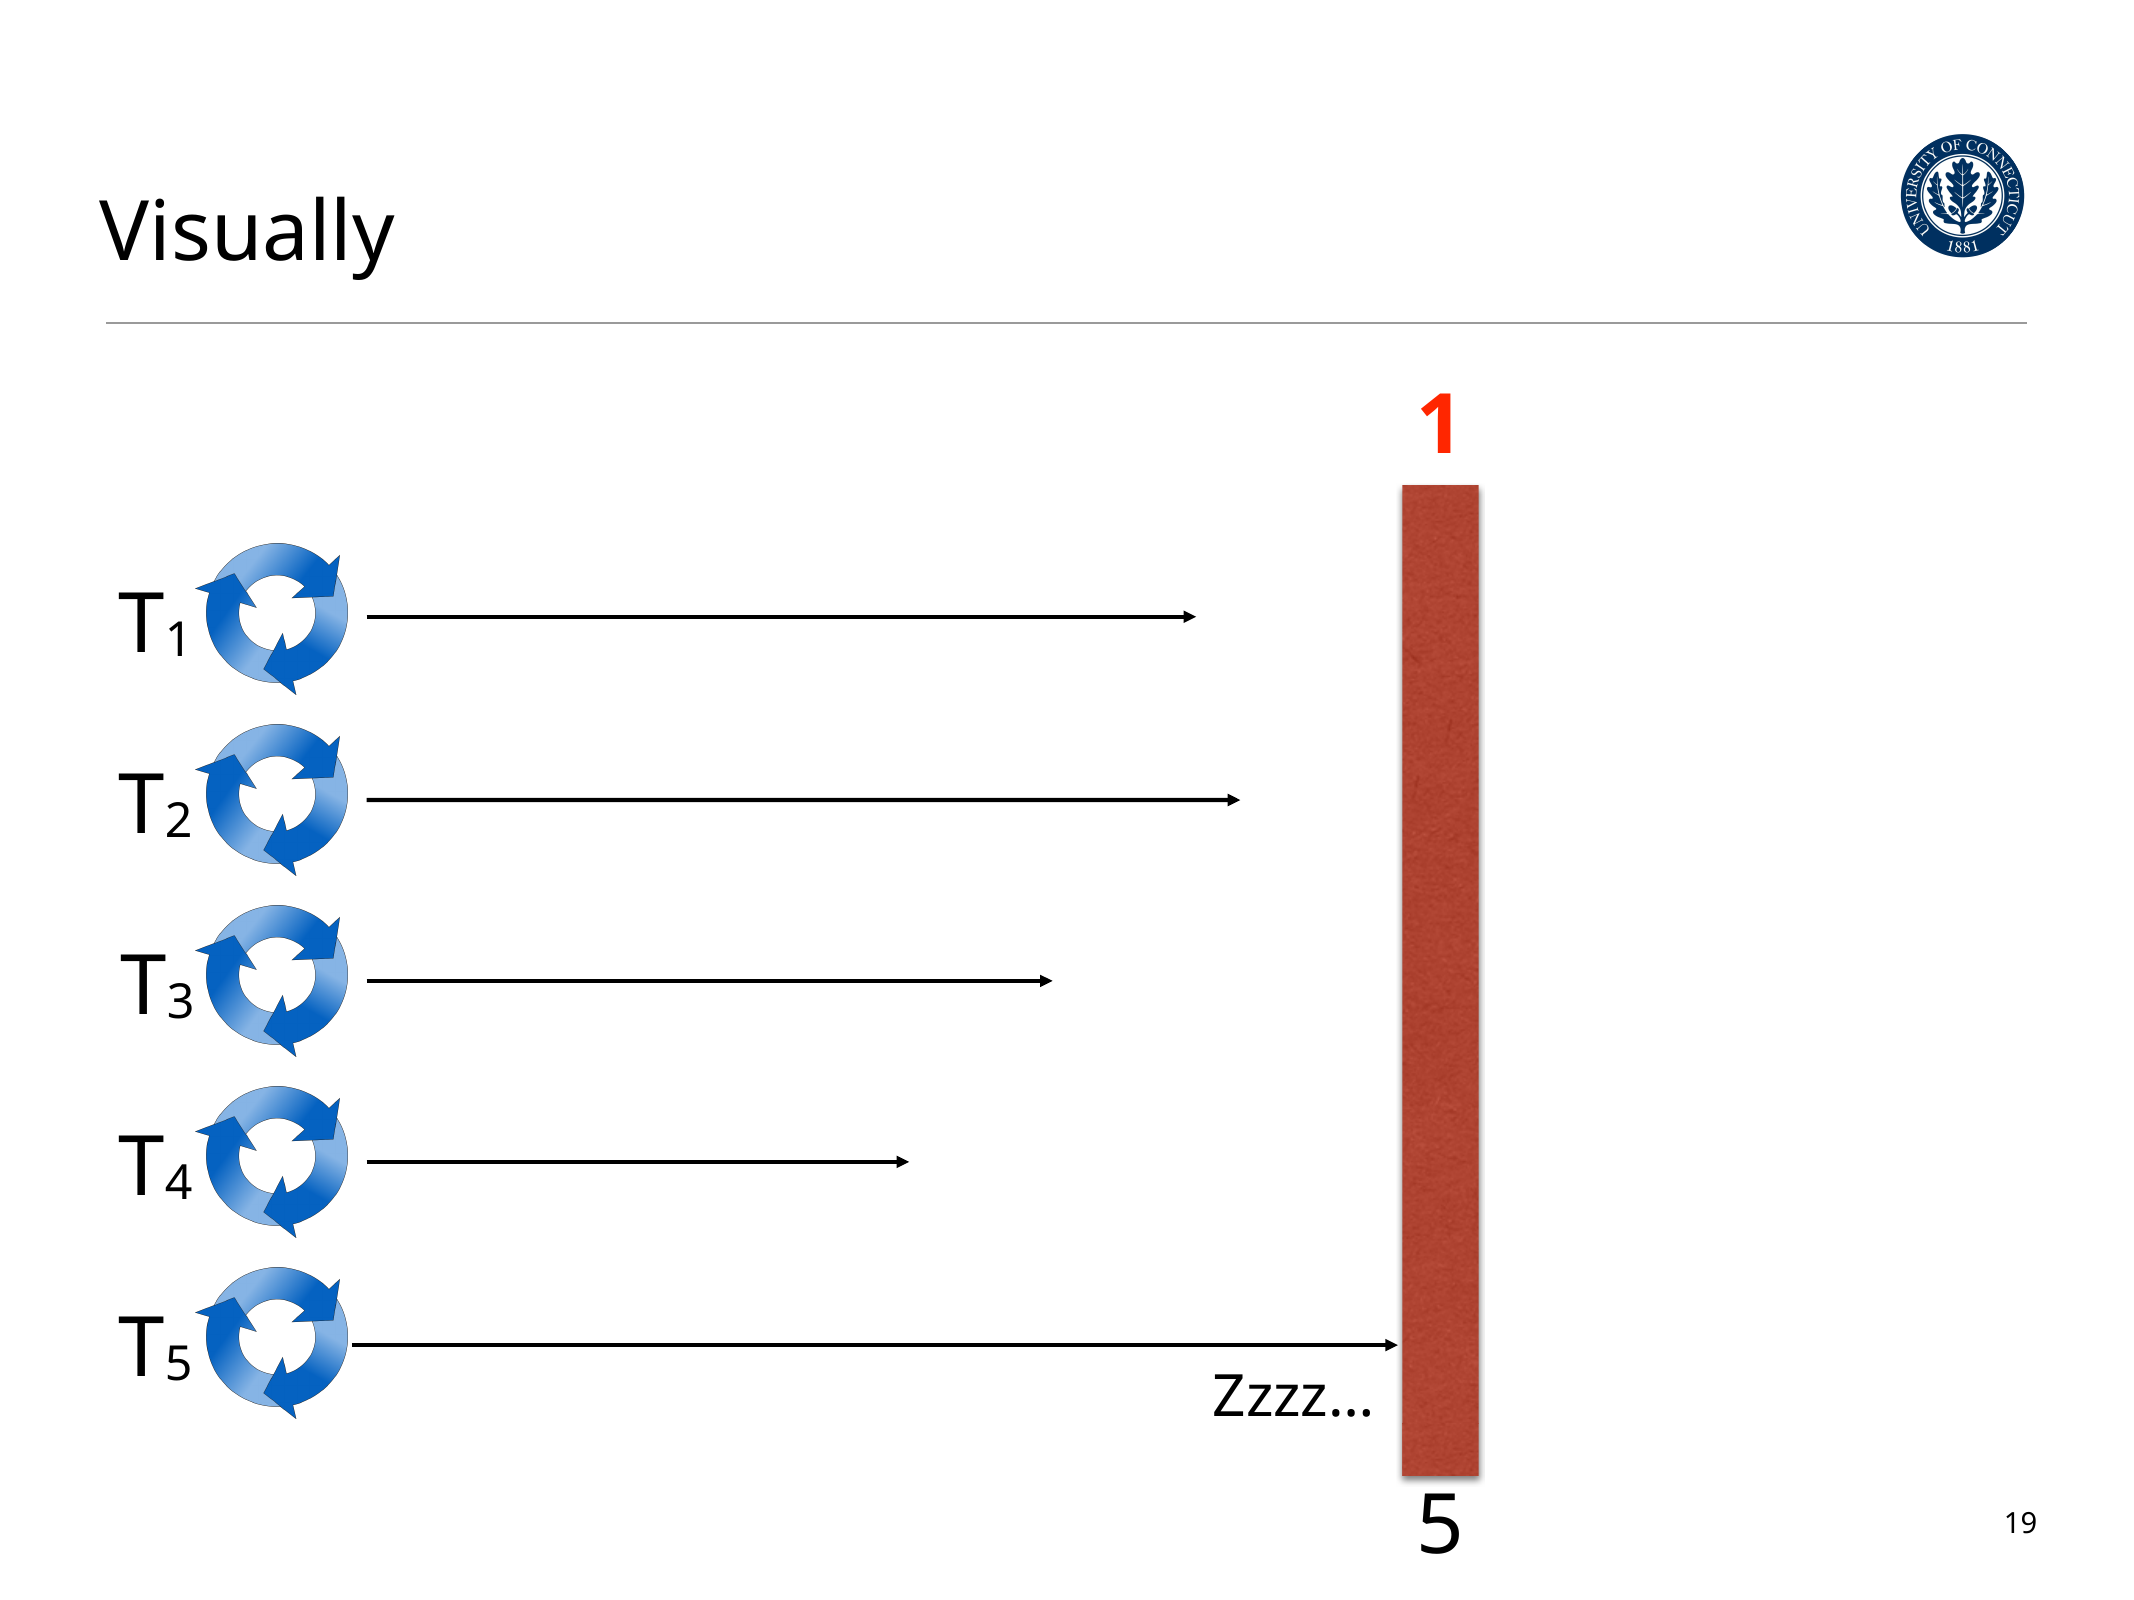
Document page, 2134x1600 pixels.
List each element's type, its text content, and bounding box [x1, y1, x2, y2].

title Visually [93, 53, 2041, 284]
text_box [366, 610, 1197, 623]
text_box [107, 543, 348, 695]
text_box [1402, 485, 1479, 1476]
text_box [107, 723, 348, 876]
text_box [356, 1338, 1398, 1352]
picture [1900, 133, 2025, 259]
text_box 5 [1408, 1462, 1473, 1579]
text_box Zzzz… [1204, 1350, 1383, 1437]
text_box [107, 1085, 348, 1238]
slide_number 19 [1996, 1497, 2045, 1544]
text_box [107, 1266, 348, 1419]
text_box 1 [1408, 362, 1473, 479]
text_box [109, 904, 348, 1057]
text_box [366, 793, 1241, 807]
text_box [366, 1155, 910, 1169]
text_box [366, 974, 1053, 988]
